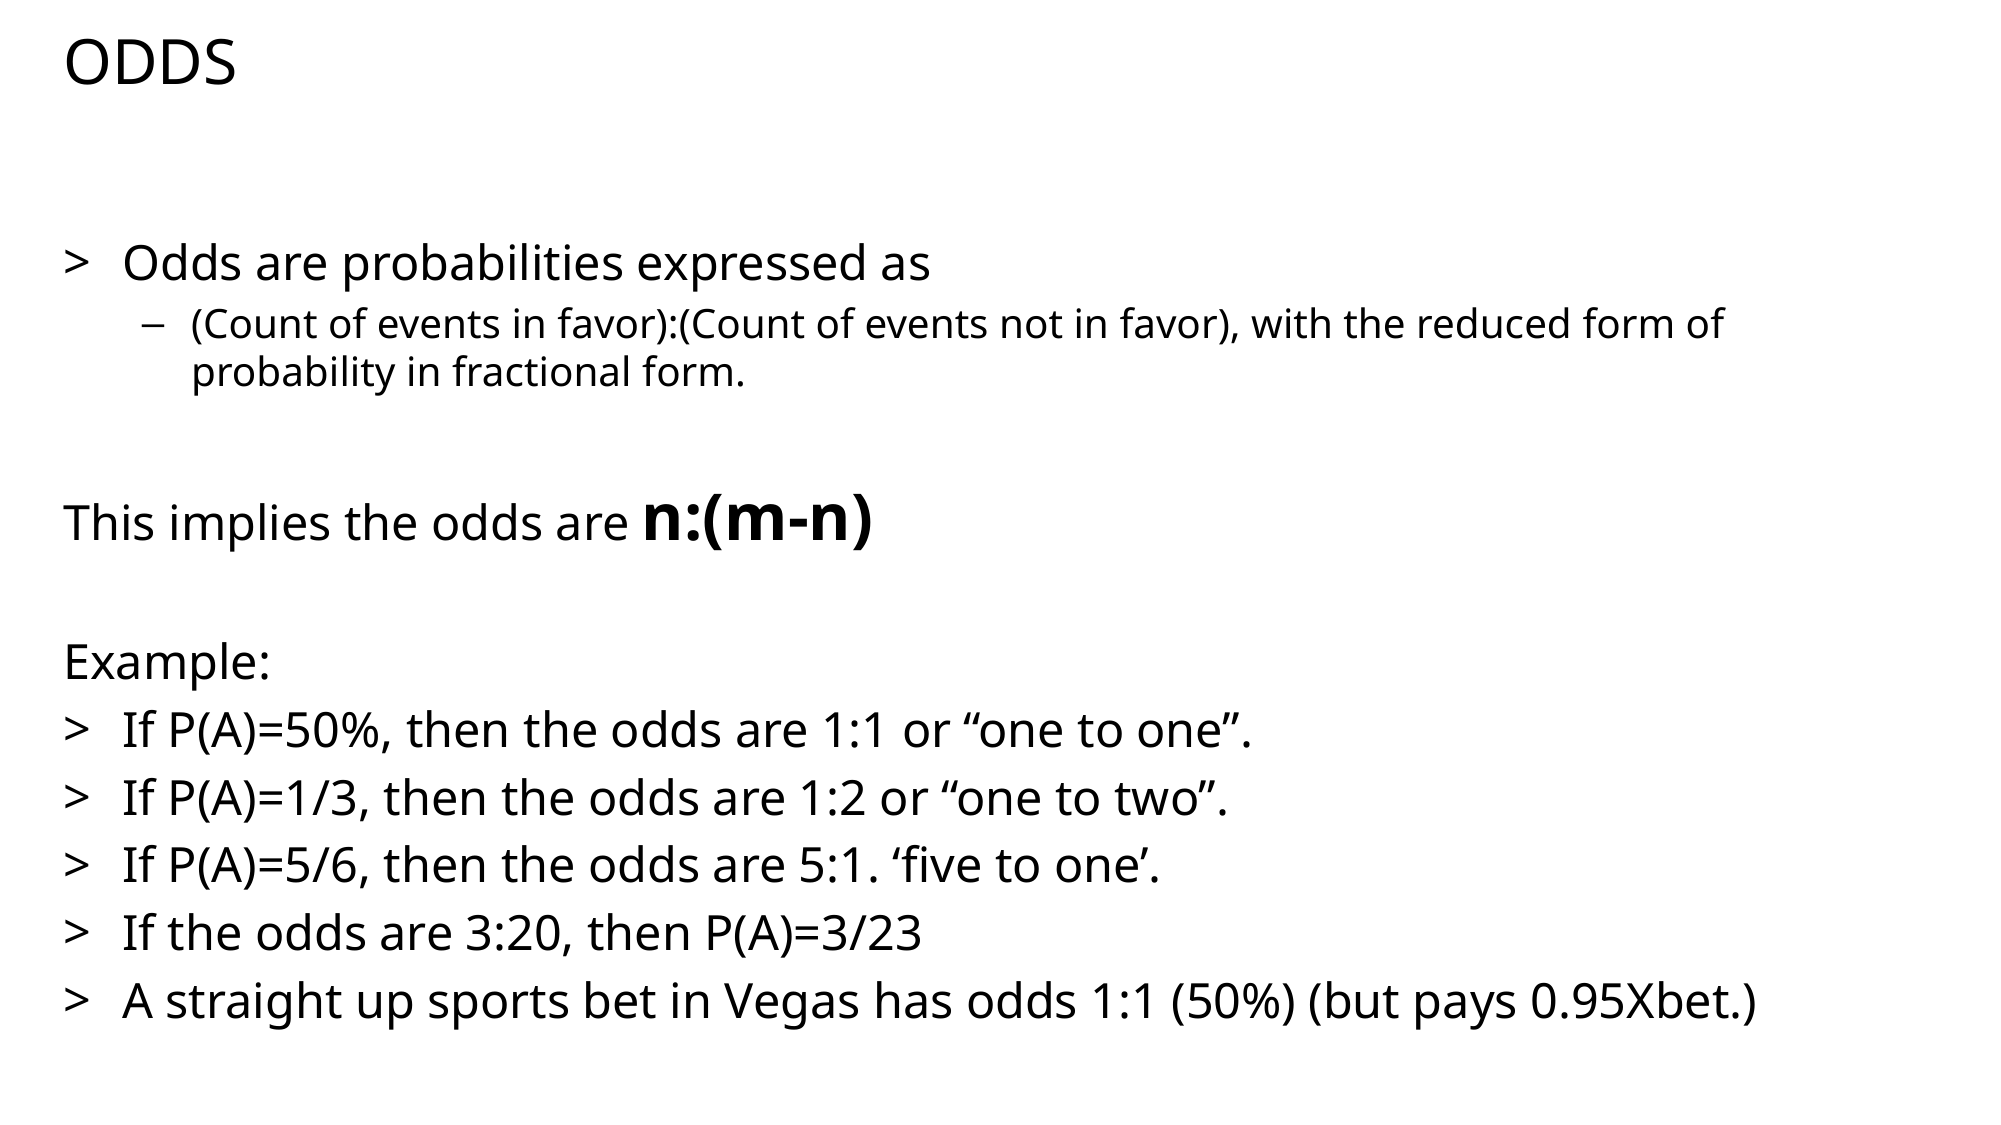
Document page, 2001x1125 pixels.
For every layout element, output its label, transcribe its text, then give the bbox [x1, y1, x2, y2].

list ODDS [48, 23, 1954, 187]
